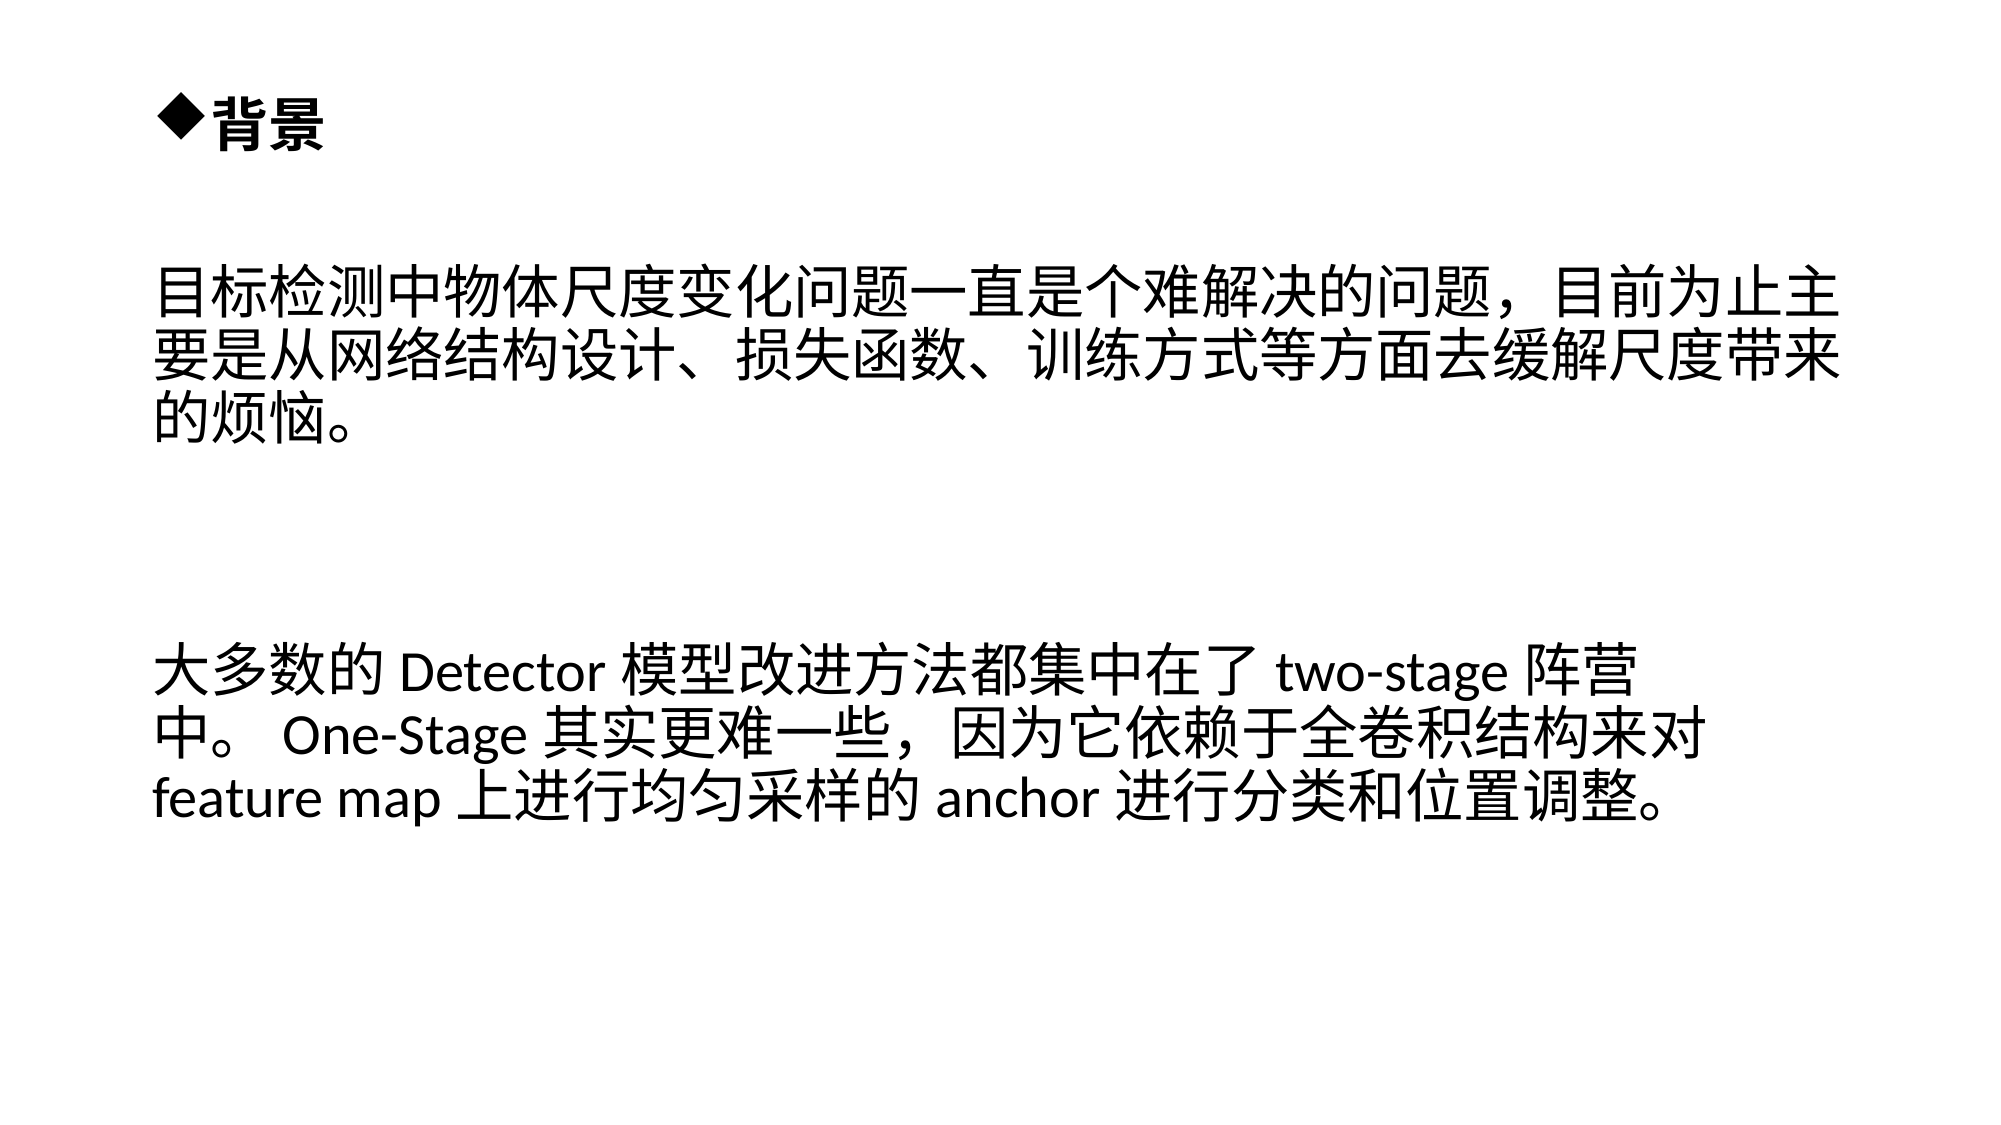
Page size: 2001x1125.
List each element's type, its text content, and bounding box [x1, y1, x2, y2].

list 背景 目标检测中物体尺度变化问题一直是个难解决的问题，目前为止主要是从网络结构设计、损失函数、训练方式等方面去缓解尺度带来的烦恼。 大多数的Detector模型改进方法都集中在了two-stage阵营中。One-Stage其实更难一些，因为它依赖于全卷积结构来对feature map上进行均匀采样的anchor进行分类和位置调整。 [137, 88, 1863, 933]
